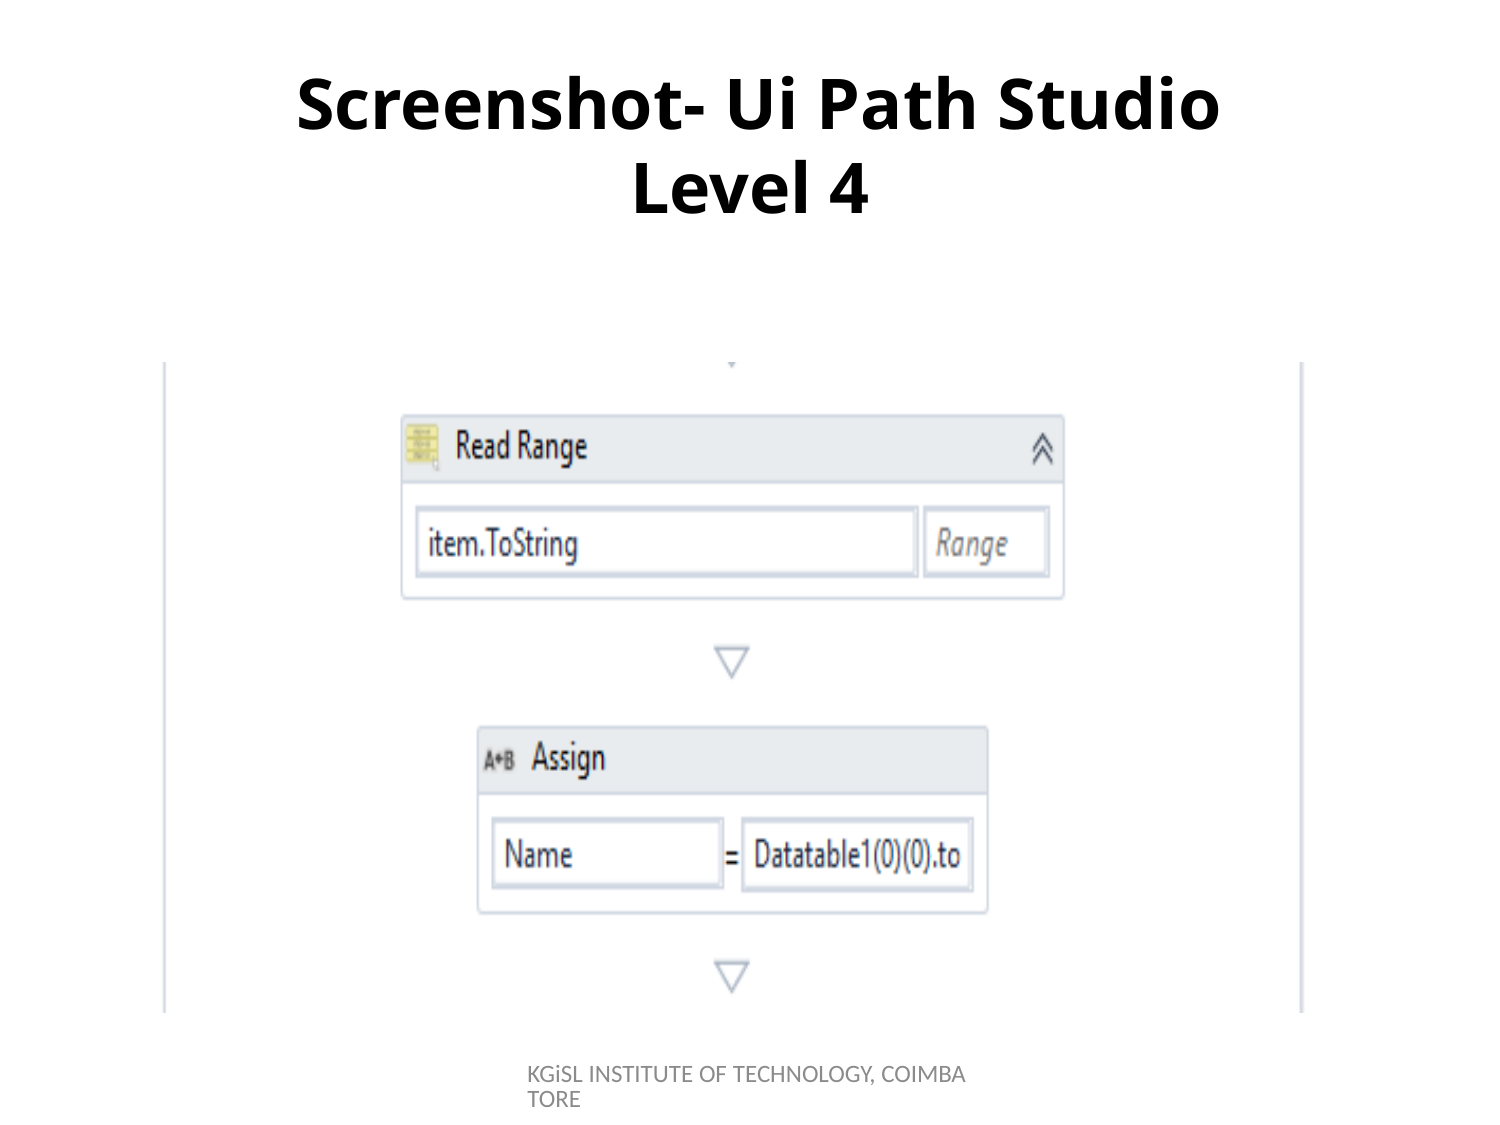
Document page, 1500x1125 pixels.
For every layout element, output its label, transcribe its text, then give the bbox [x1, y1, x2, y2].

title Screenshot- Ui Path Studio Level 4 [75, 50, 1425, 238]
footer KGiSL INSTITUTE OF TECHNOLOGY, COIMBATORE [512, 1042, 988, 1103]
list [162, 362, 1313, 1013]
